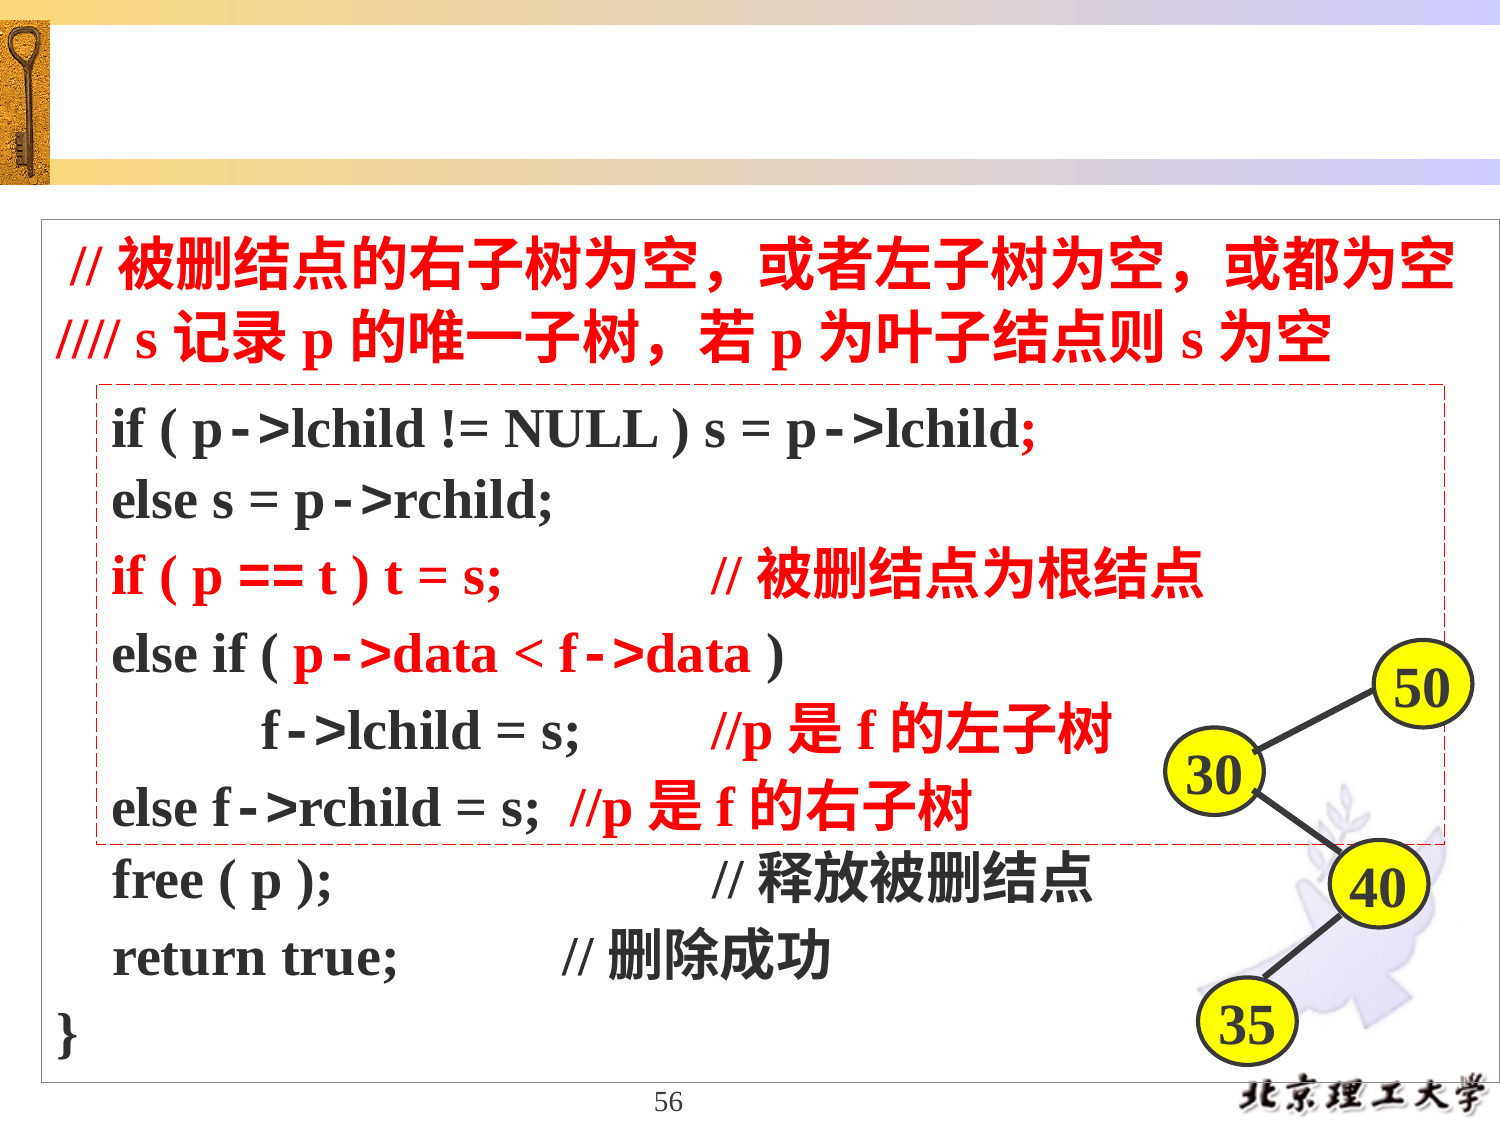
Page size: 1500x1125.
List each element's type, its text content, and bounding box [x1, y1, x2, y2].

text_box //被删结点的右子树为空，或者左子树为空，或都为空 //// s记录p的唯一子树，若p为叶子结点则s为空 free ( p ); //释放被删结点 return true; //删除成功 } [41, 219, 1500, 1083]
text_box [1164, 639, 1473, 1066]
slide_number 56 [511, 1083, 826, 1125]
text_box if ( p->lchild != NULL ) s = p->lchild; else s = p->rchild; if ( p == t ) t = s; //被删结点为根结点 else if ( p->data < f->data ) f->lchild = s; //p是f的左子树 else f->rchild = s; //p是f的右子树 [96, 384, 1445, 845]
picture [0, 20, 50, 185]
picture [1230, 1083, 1500, 1125]
